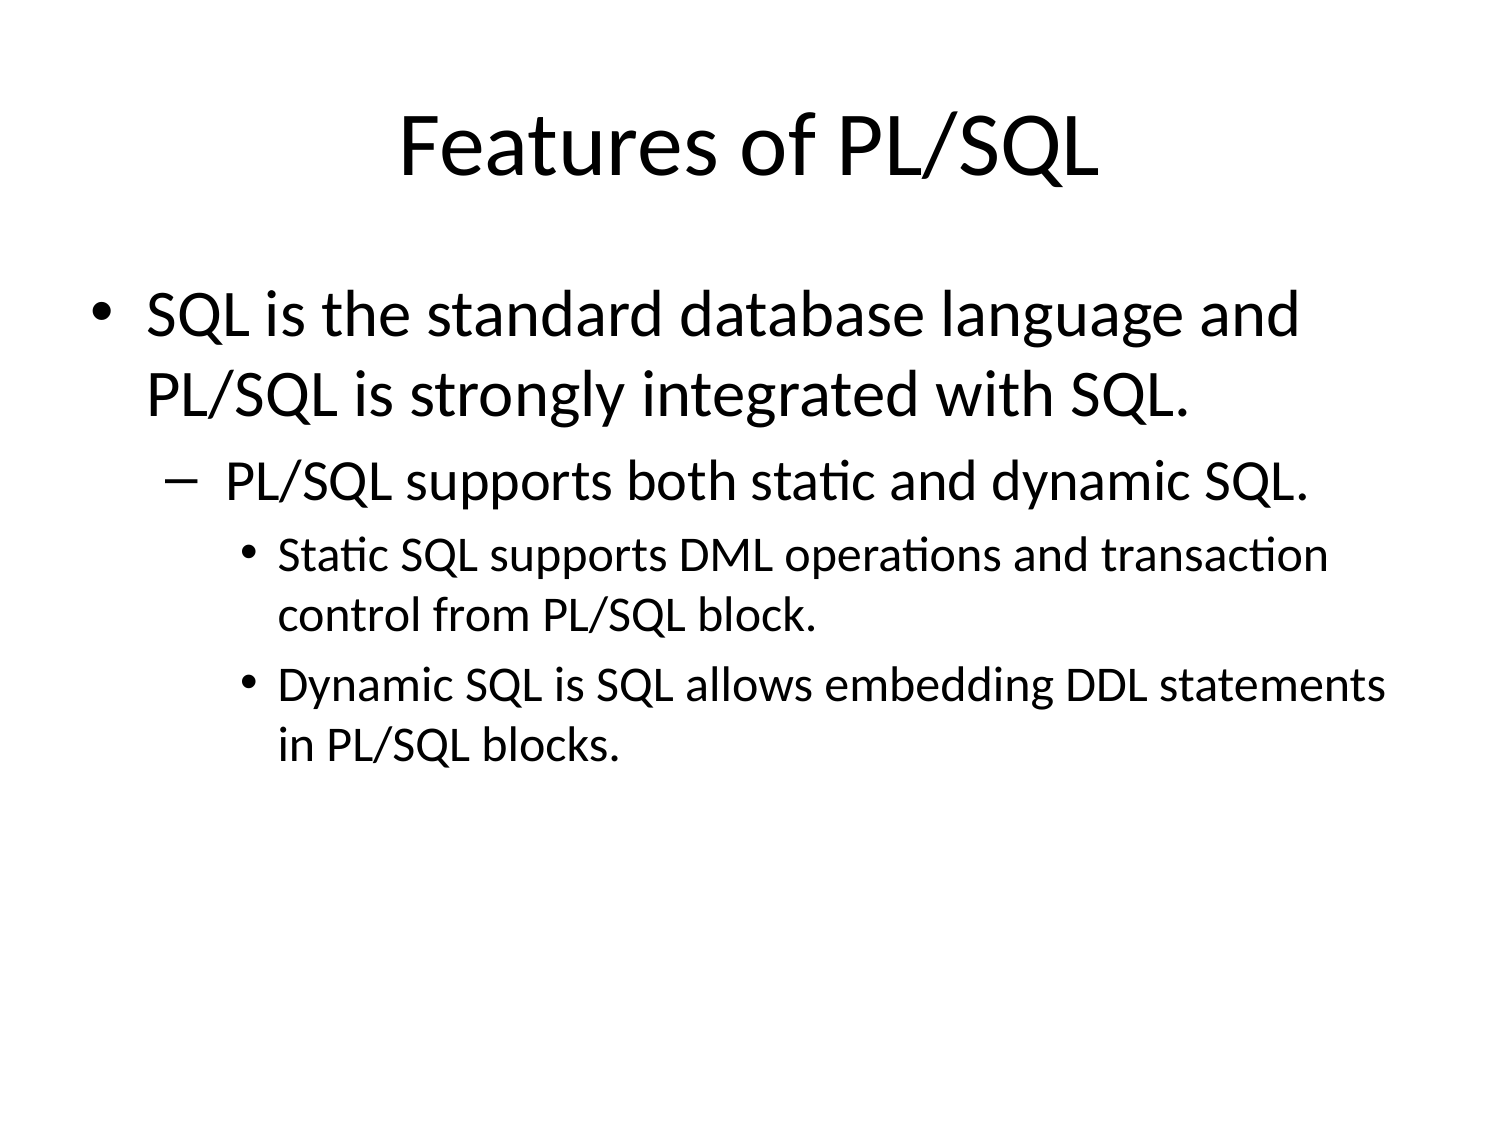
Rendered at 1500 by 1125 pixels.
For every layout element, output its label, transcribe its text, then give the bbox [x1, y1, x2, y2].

title Features of PL/SQL [75, 45, 1425, 233]
list SQL is the standard database language and PL/SQL is strongly integrated with SQL. PL/SQL supports both static and dynamic SQL. Static SQL supports DML operations and transaction control from PL/SQL block. Dynamic SQL is SQL allows embedding DDL statements in PL/SQL blocks. [75, 262, 1425, 1005]
